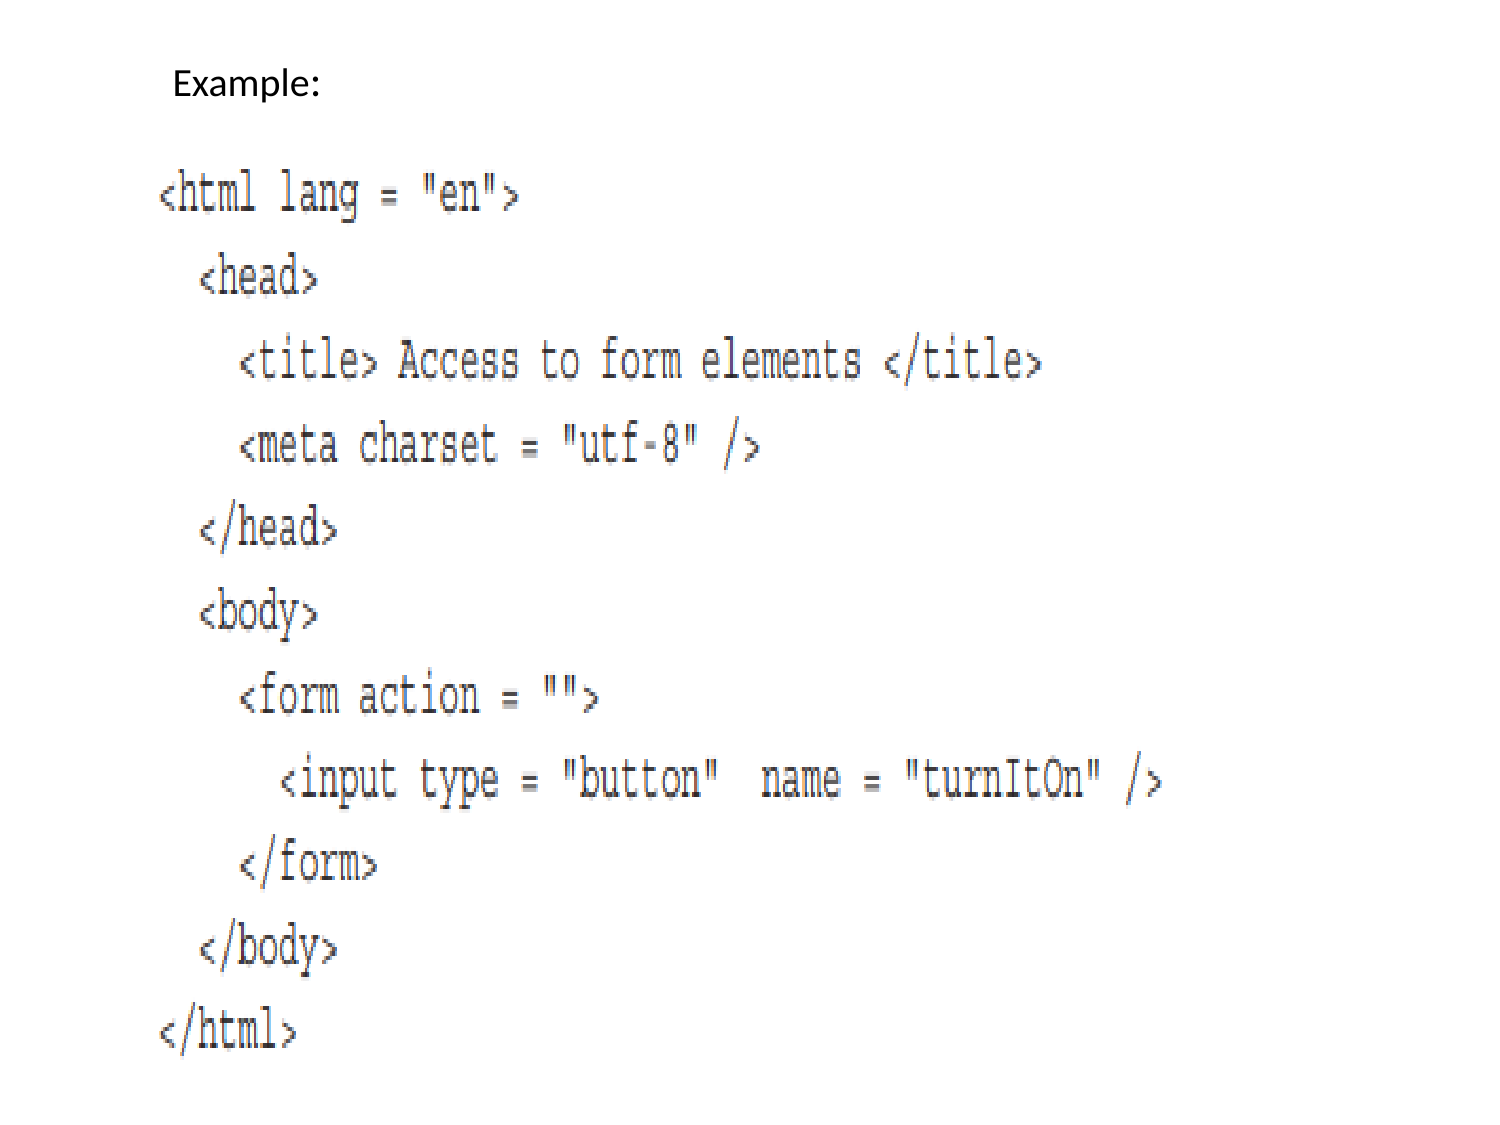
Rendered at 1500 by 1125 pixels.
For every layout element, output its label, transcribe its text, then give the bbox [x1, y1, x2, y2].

title Example: [75, 45, 420, 114]
picture [116, 140, 1383, 1091]
